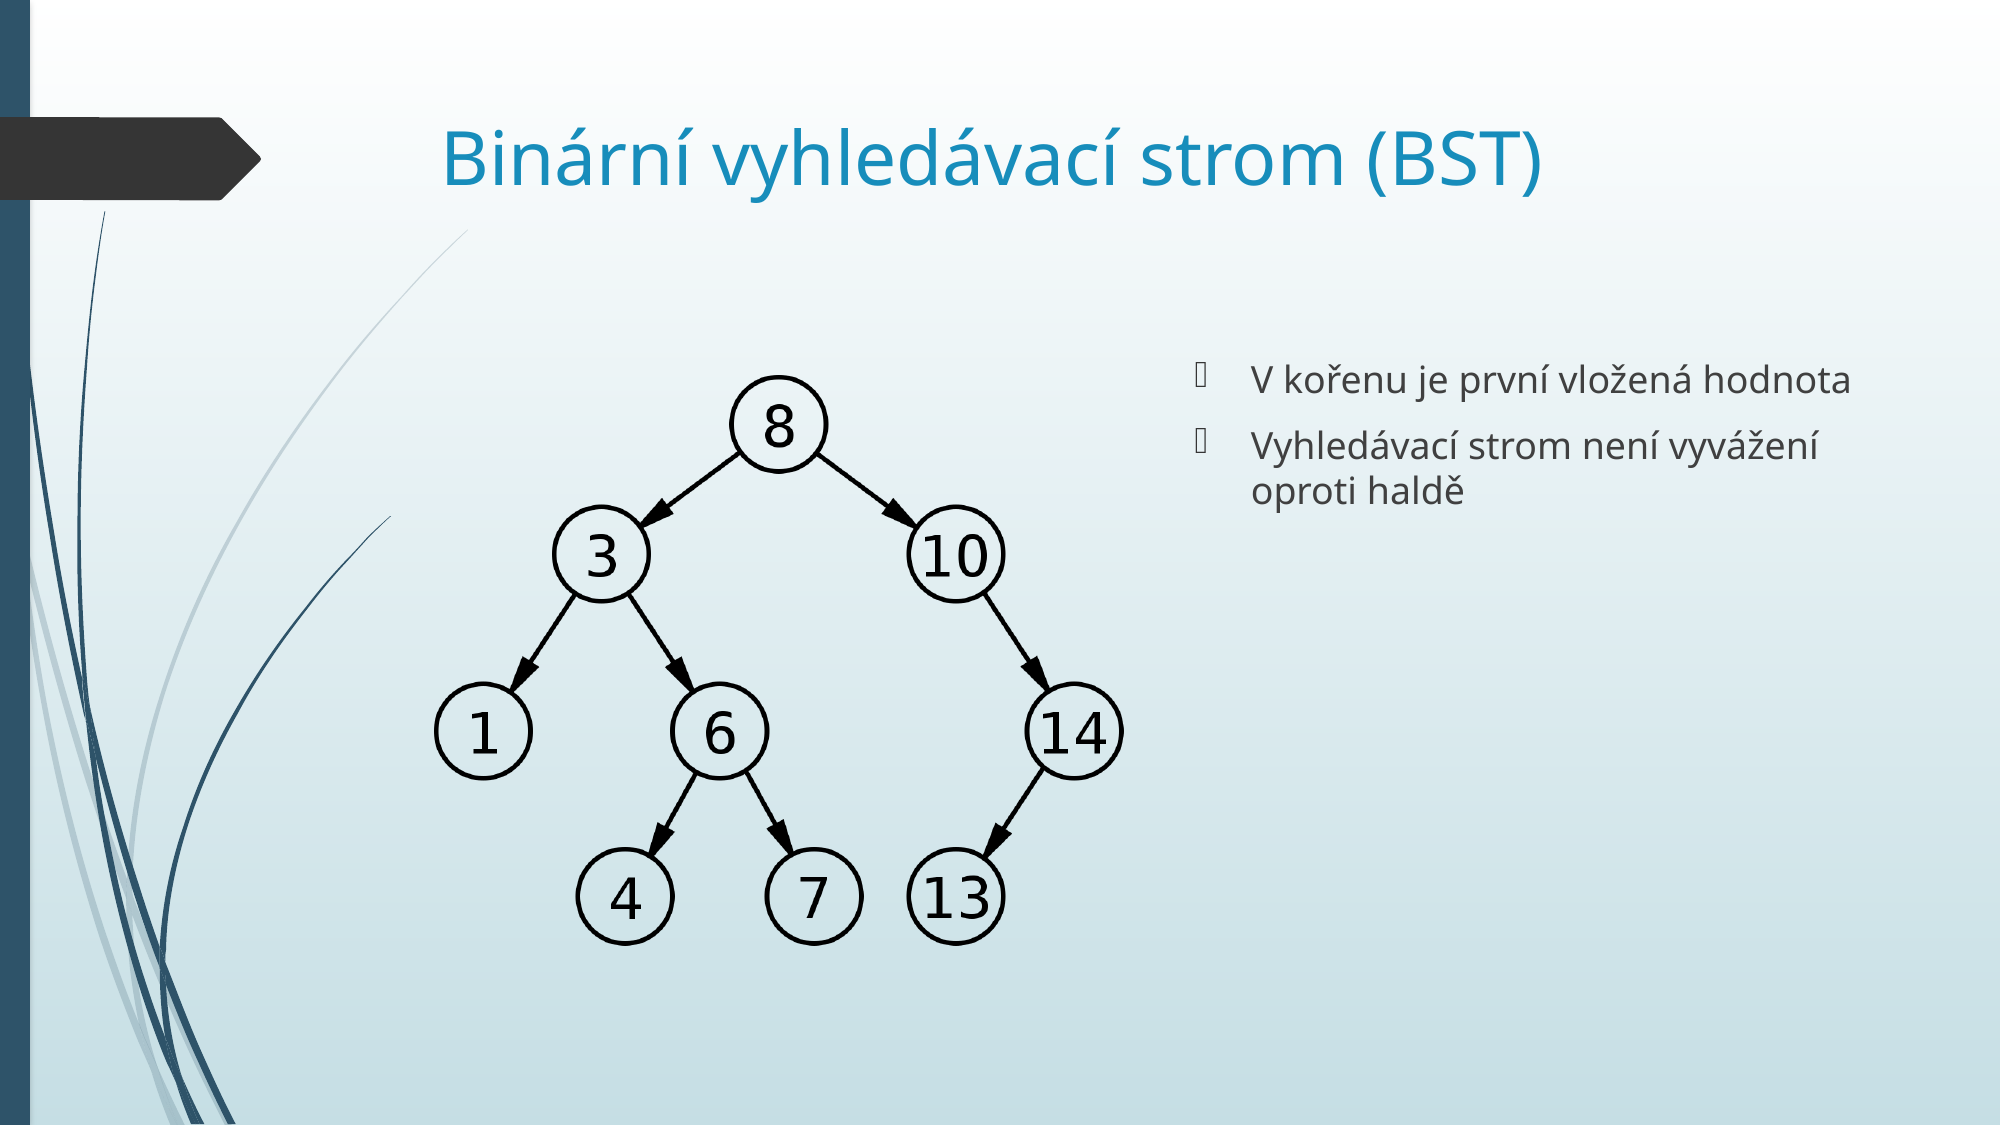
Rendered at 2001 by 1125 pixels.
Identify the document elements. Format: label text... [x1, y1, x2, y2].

list V kořenu je první vložená hodnota Vyhledávací strom není vyvážení oproti haldě [1179, 348, 1888, 969]
title Binární vyhledávací strom (BST) [425, 102, 1888, 313]
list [424, 364, 1133, 955]
